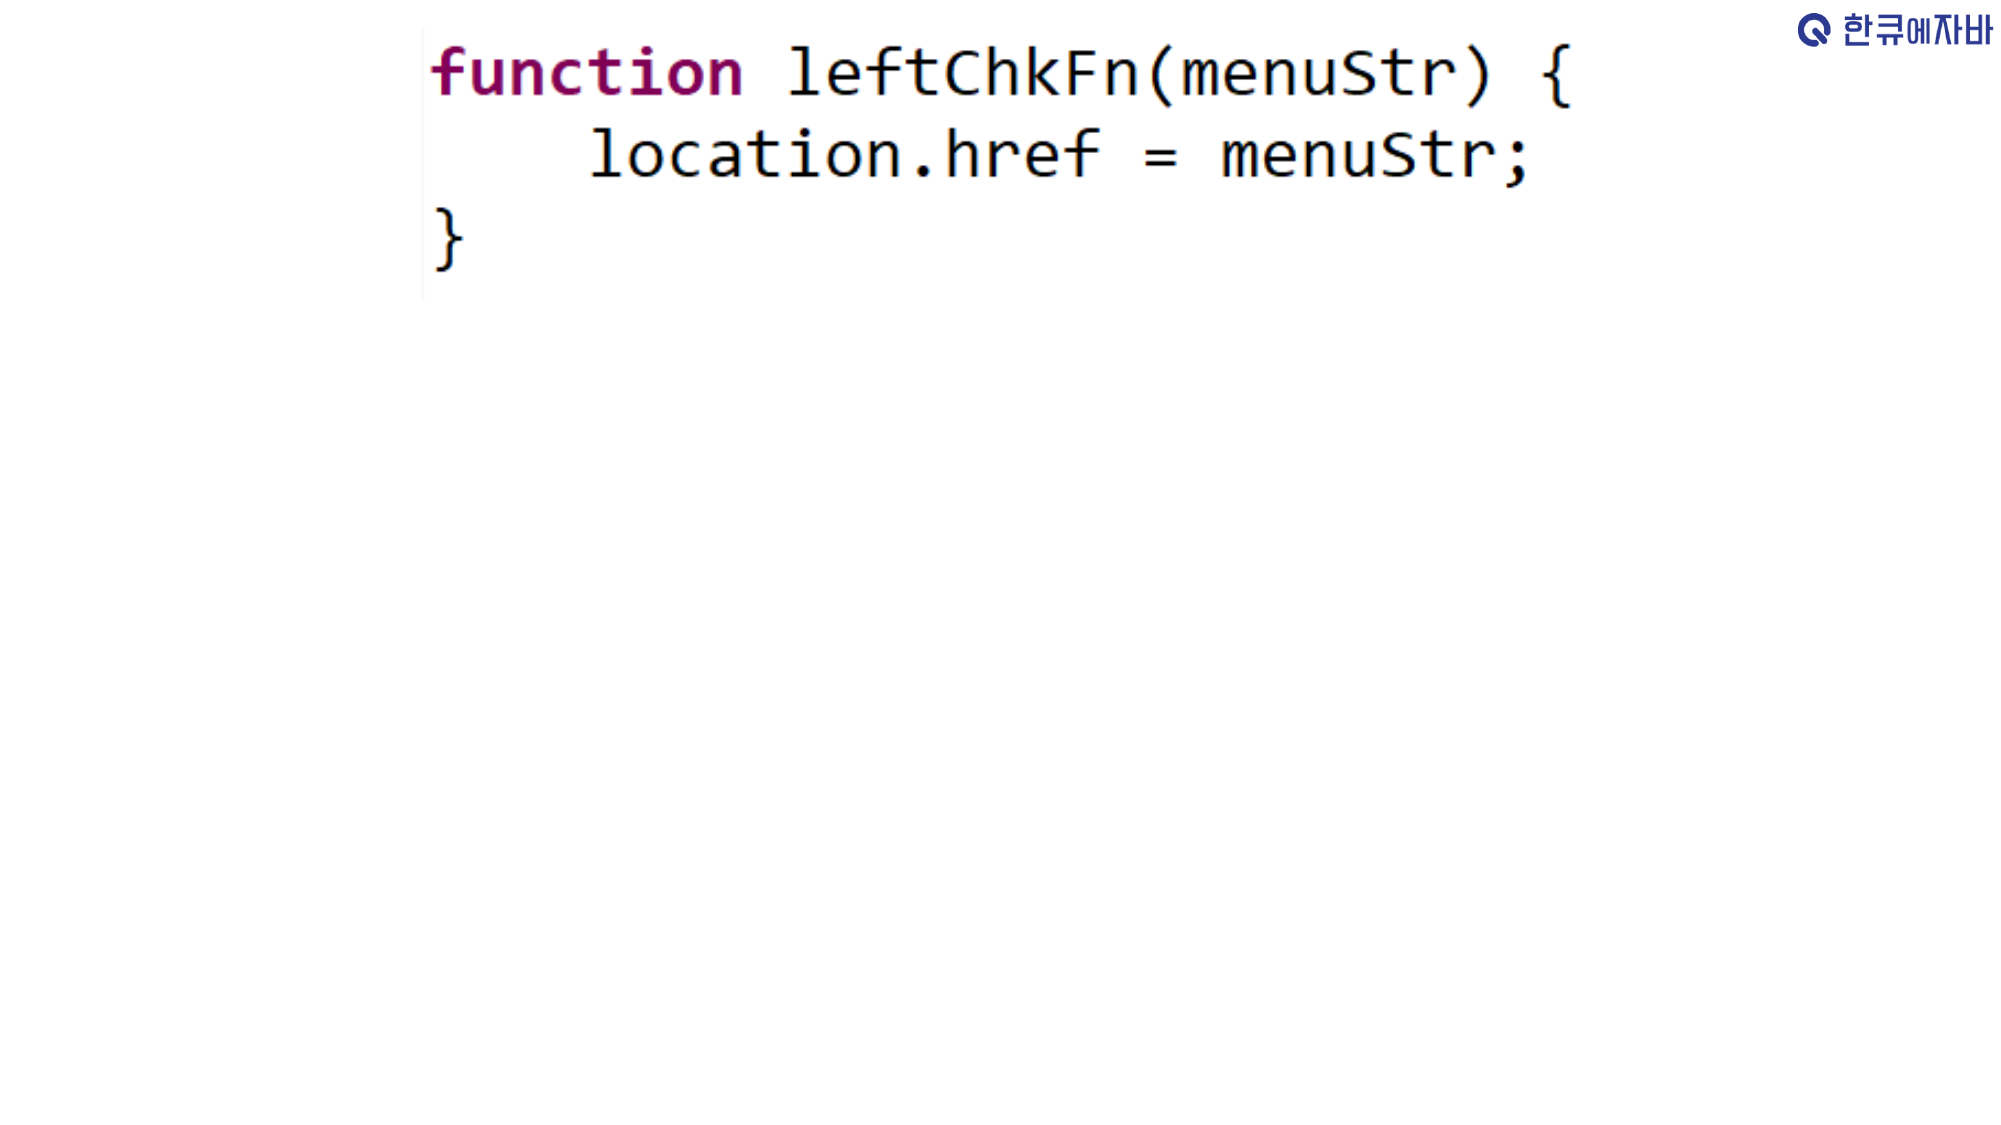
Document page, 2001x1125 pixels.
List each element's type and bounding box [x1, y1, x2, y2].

picture [1789, 0, 2000, 55]
picture [408, 27, 1591, 301]
